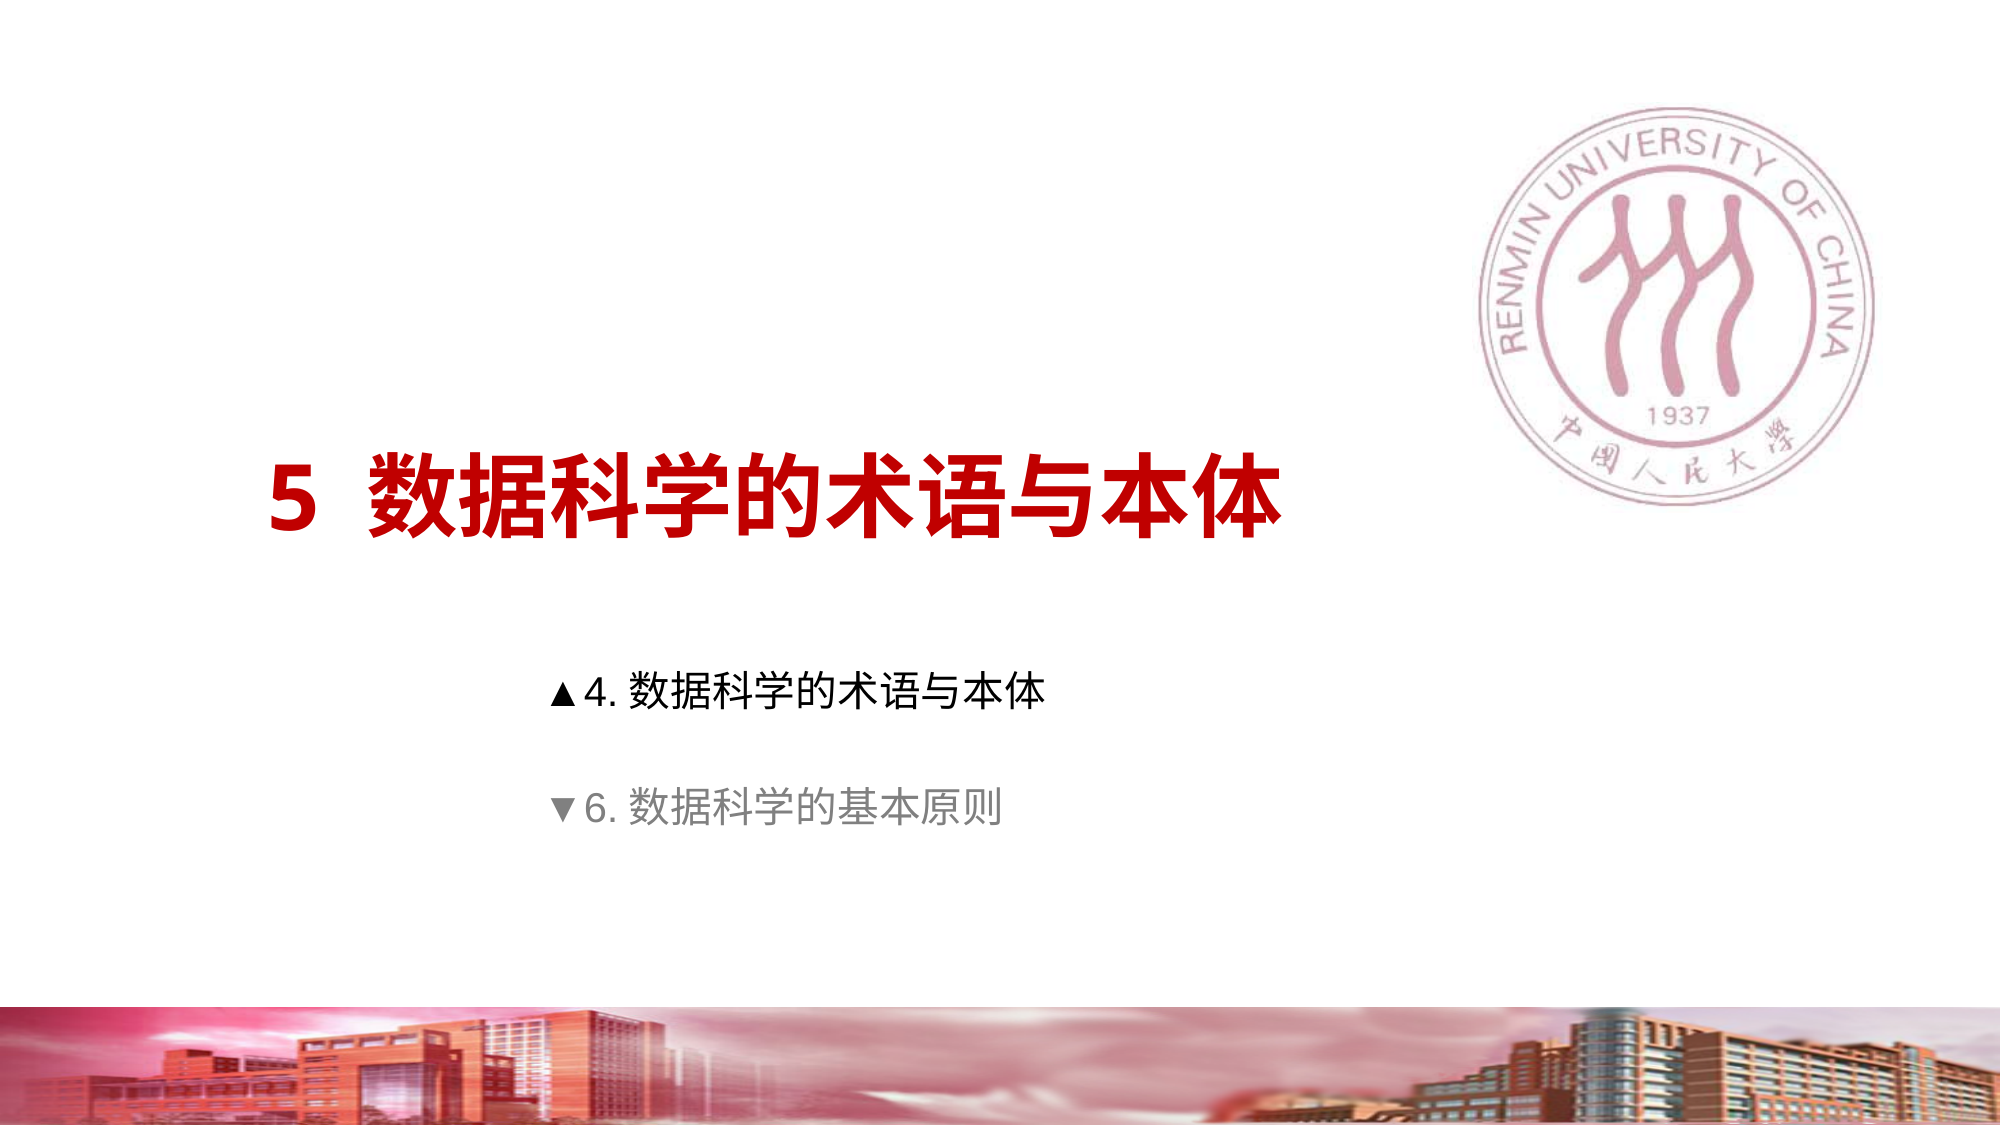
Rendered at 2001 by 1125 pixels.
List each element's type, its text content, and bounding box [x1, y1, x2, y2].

subtitle ▲4.数据科学的术语与本体 ▼6.数据科学的基本原则 [527, 656, 1355, 945]
picture [0, 1007, 2000, 1125]
title 5 数据科学的术语与本体 [149, 399, 1402, 588]
picture [1472, 102, 1883, 513]
